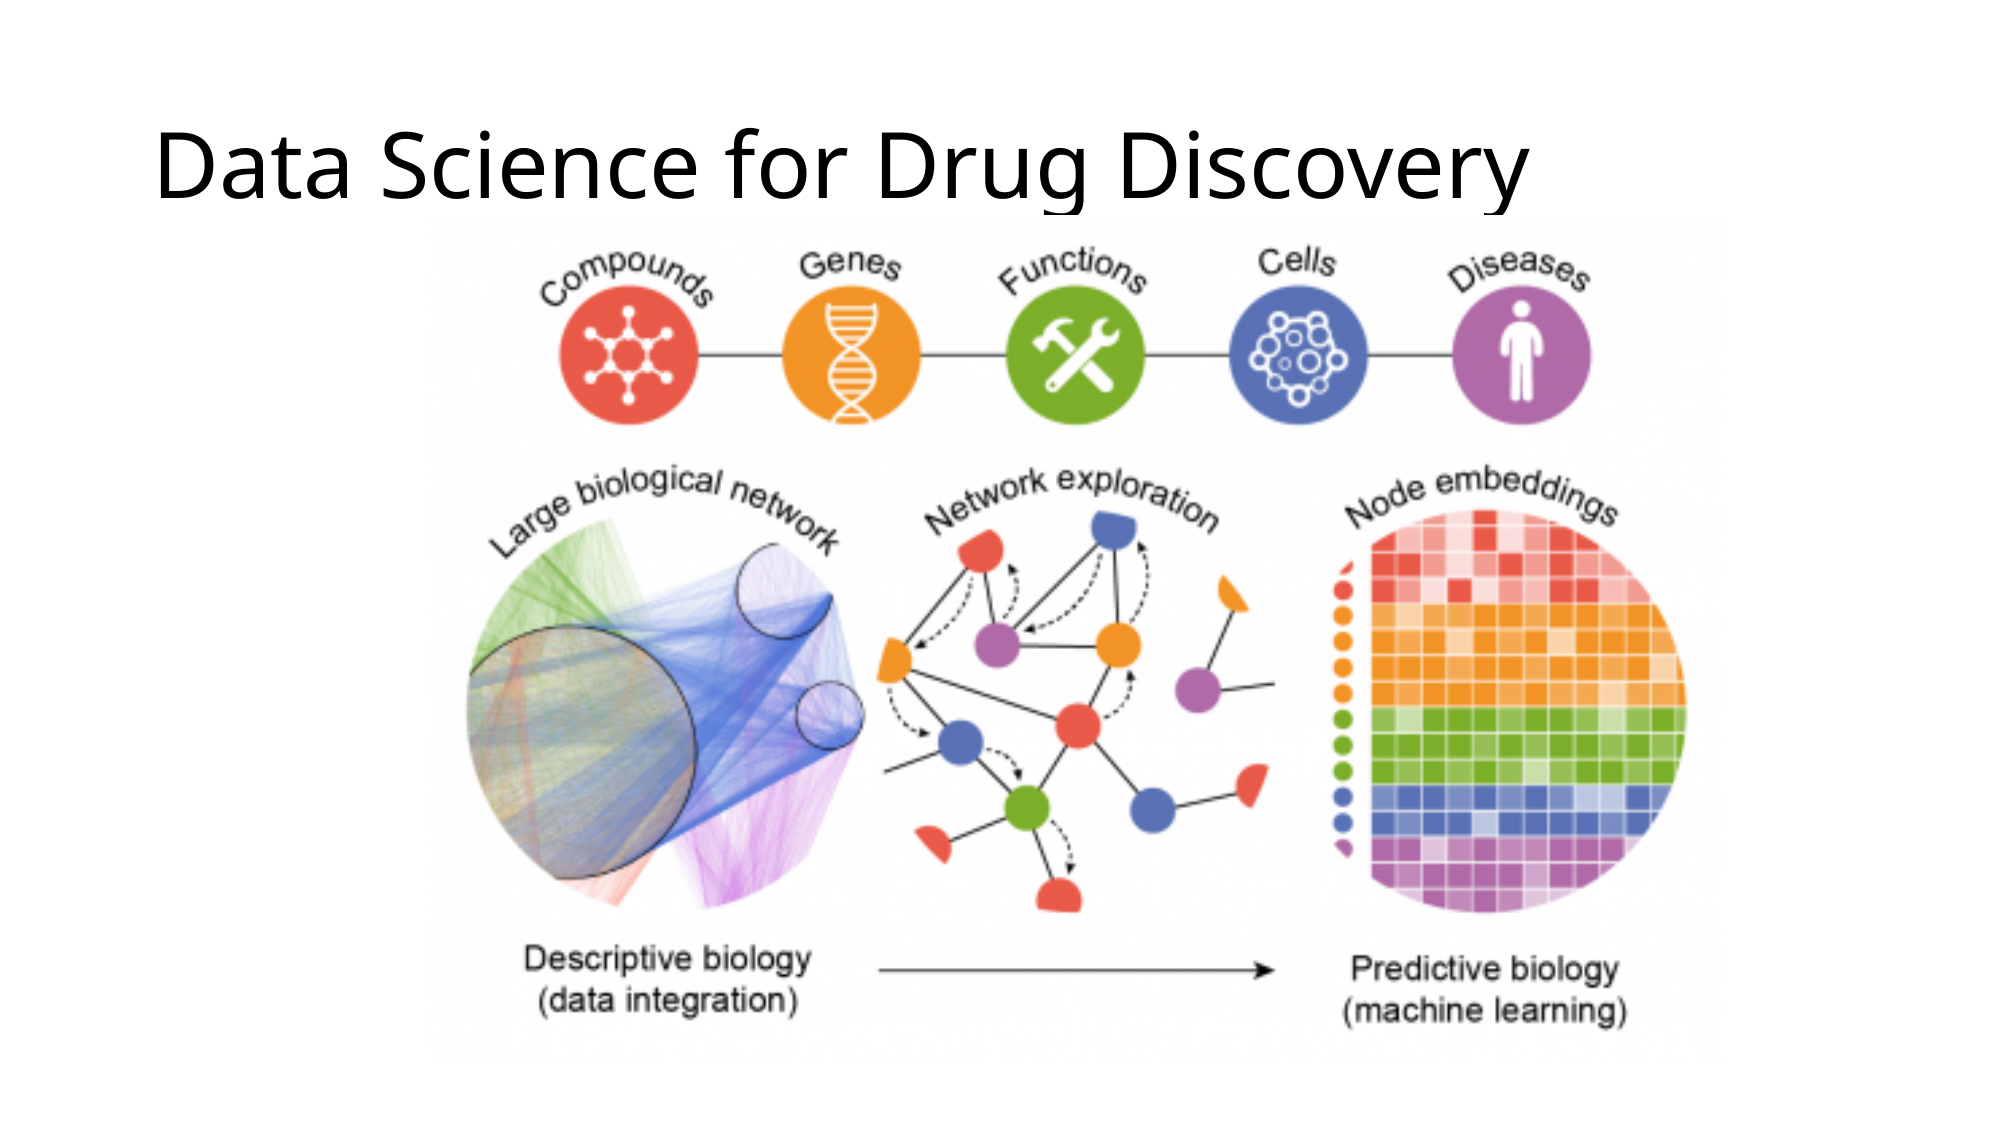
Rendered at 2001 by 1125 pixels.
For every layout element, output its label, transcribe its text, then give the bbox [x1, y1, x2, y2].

picture [430, 215, 1723, 1064]
title Data Science for Drug Discovery [137, 59, 1863, 278]
